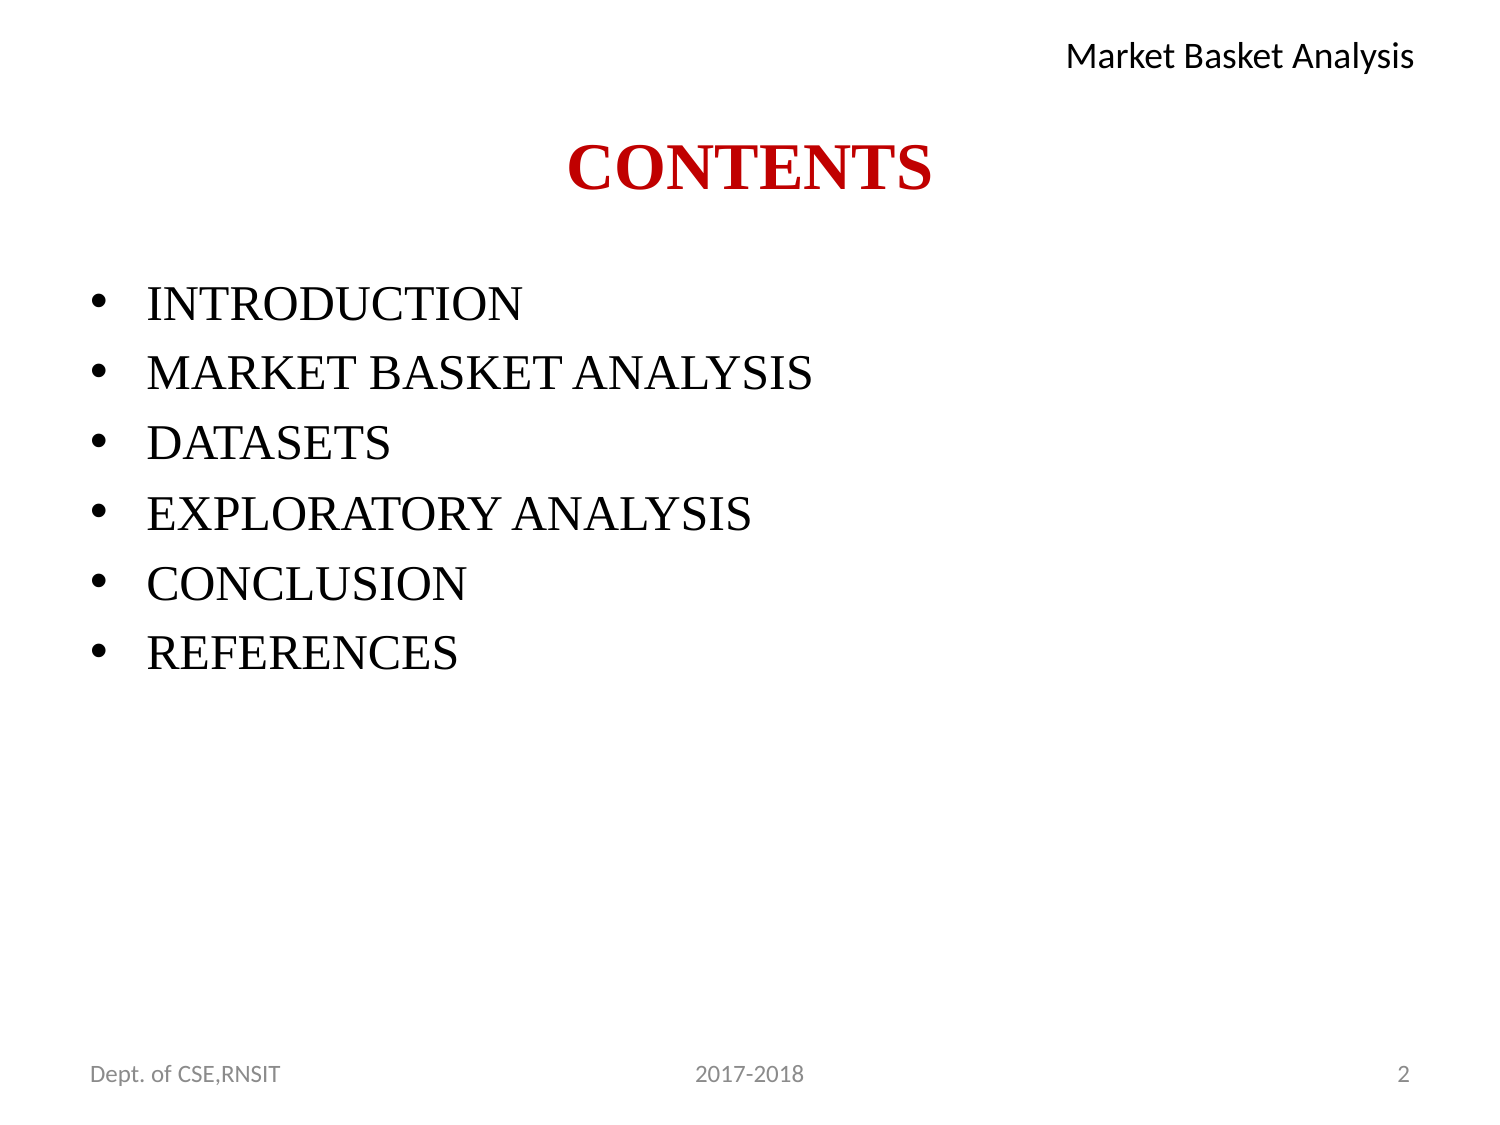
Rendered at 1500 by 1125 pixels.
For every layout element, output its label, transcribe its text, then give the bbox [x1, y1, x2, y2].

title CONTENTS [75, 93, 1425, 233]
slide_number Dept. of CSE,RNSIT [75, 1042, 425, 1103]
slide_number 2 [1074, 1042, 1425, 1103]
footer 2017-2018 [512, 1042, 988, 1103]
list INTRODUCTION MARKET BASKET ANALYSIS DATASETS EXPLORATORY ANALYSIS CONCLUSION REFERENCES [75, 262, 1425, 1005]
